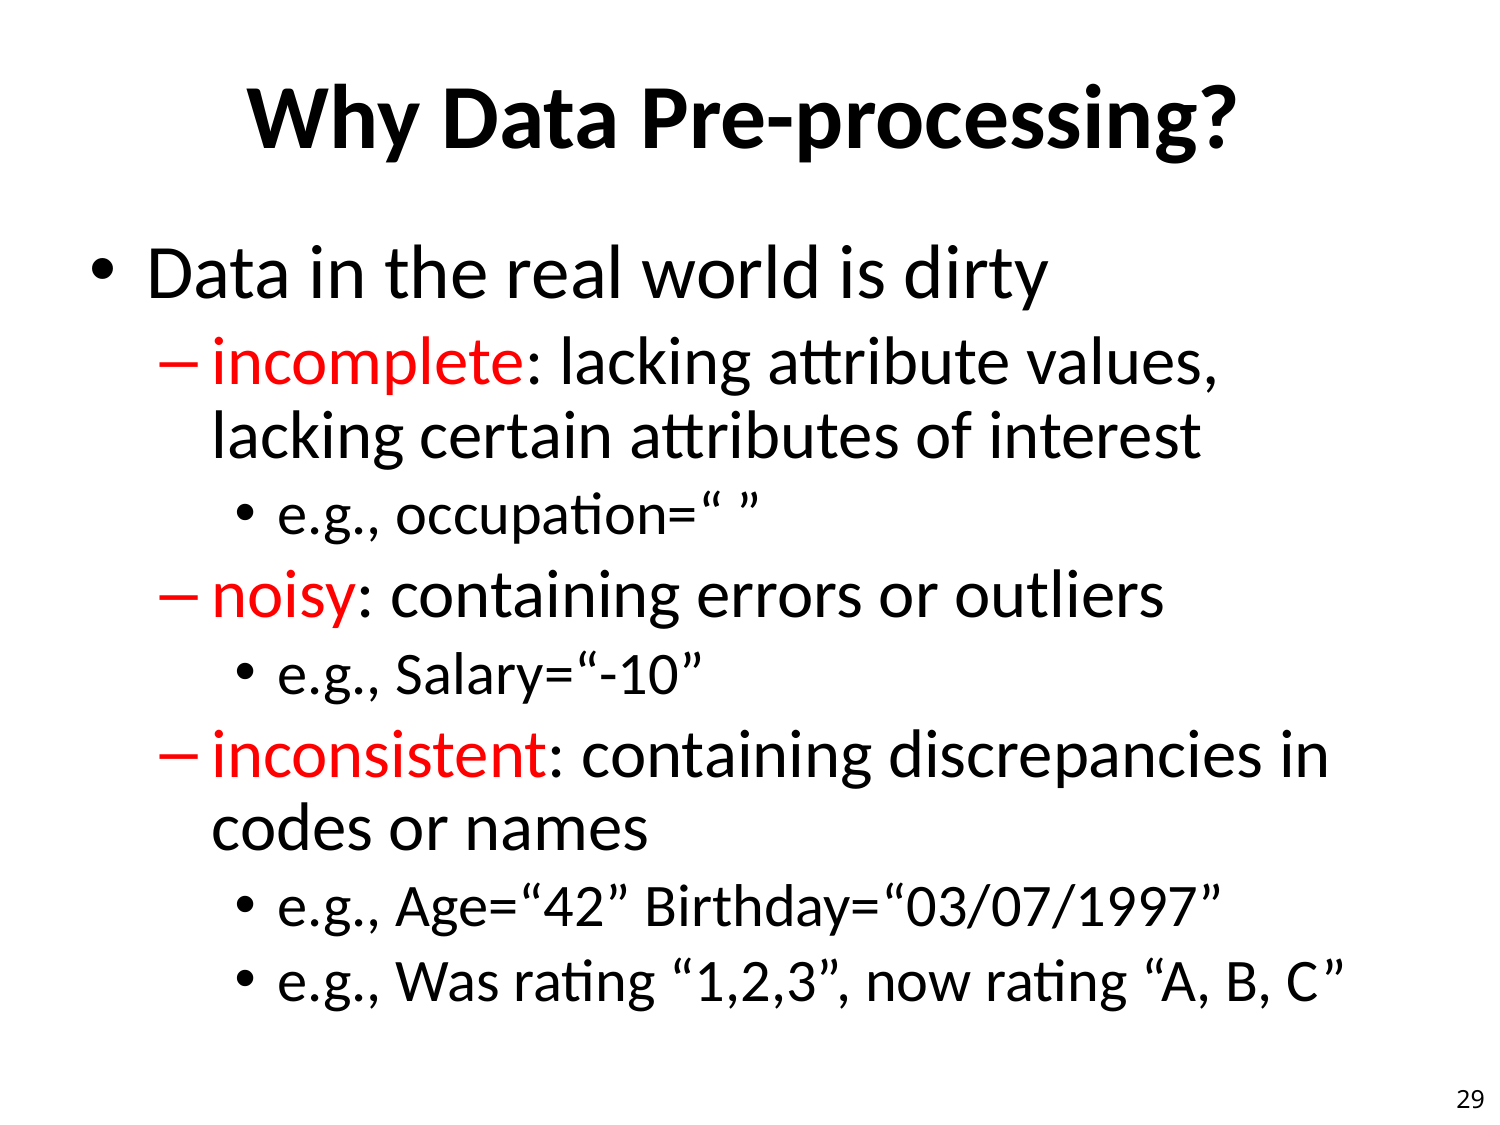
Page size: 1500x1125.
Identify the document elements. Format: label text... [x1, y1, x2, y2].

text_box ‹#› [1187, 1079, 1500, 1125]
text_box Why Data Pre-processing? [50, 48, 1438, 175]
text_box Data in the real world is dirty incomplete: lacking attribute values, lacking certain attributes of interest e.g., occupation=“ ” noisy: containing errors or outliers e.g., Salary=“-10” inconsistent: containing discrepancies in codes or names e.g., Age=“42” Birthday=“03/07/1997” e.g., Was rating “1,2,3”, now rating “A, B, C” [74, 224, 1438, 1075]
